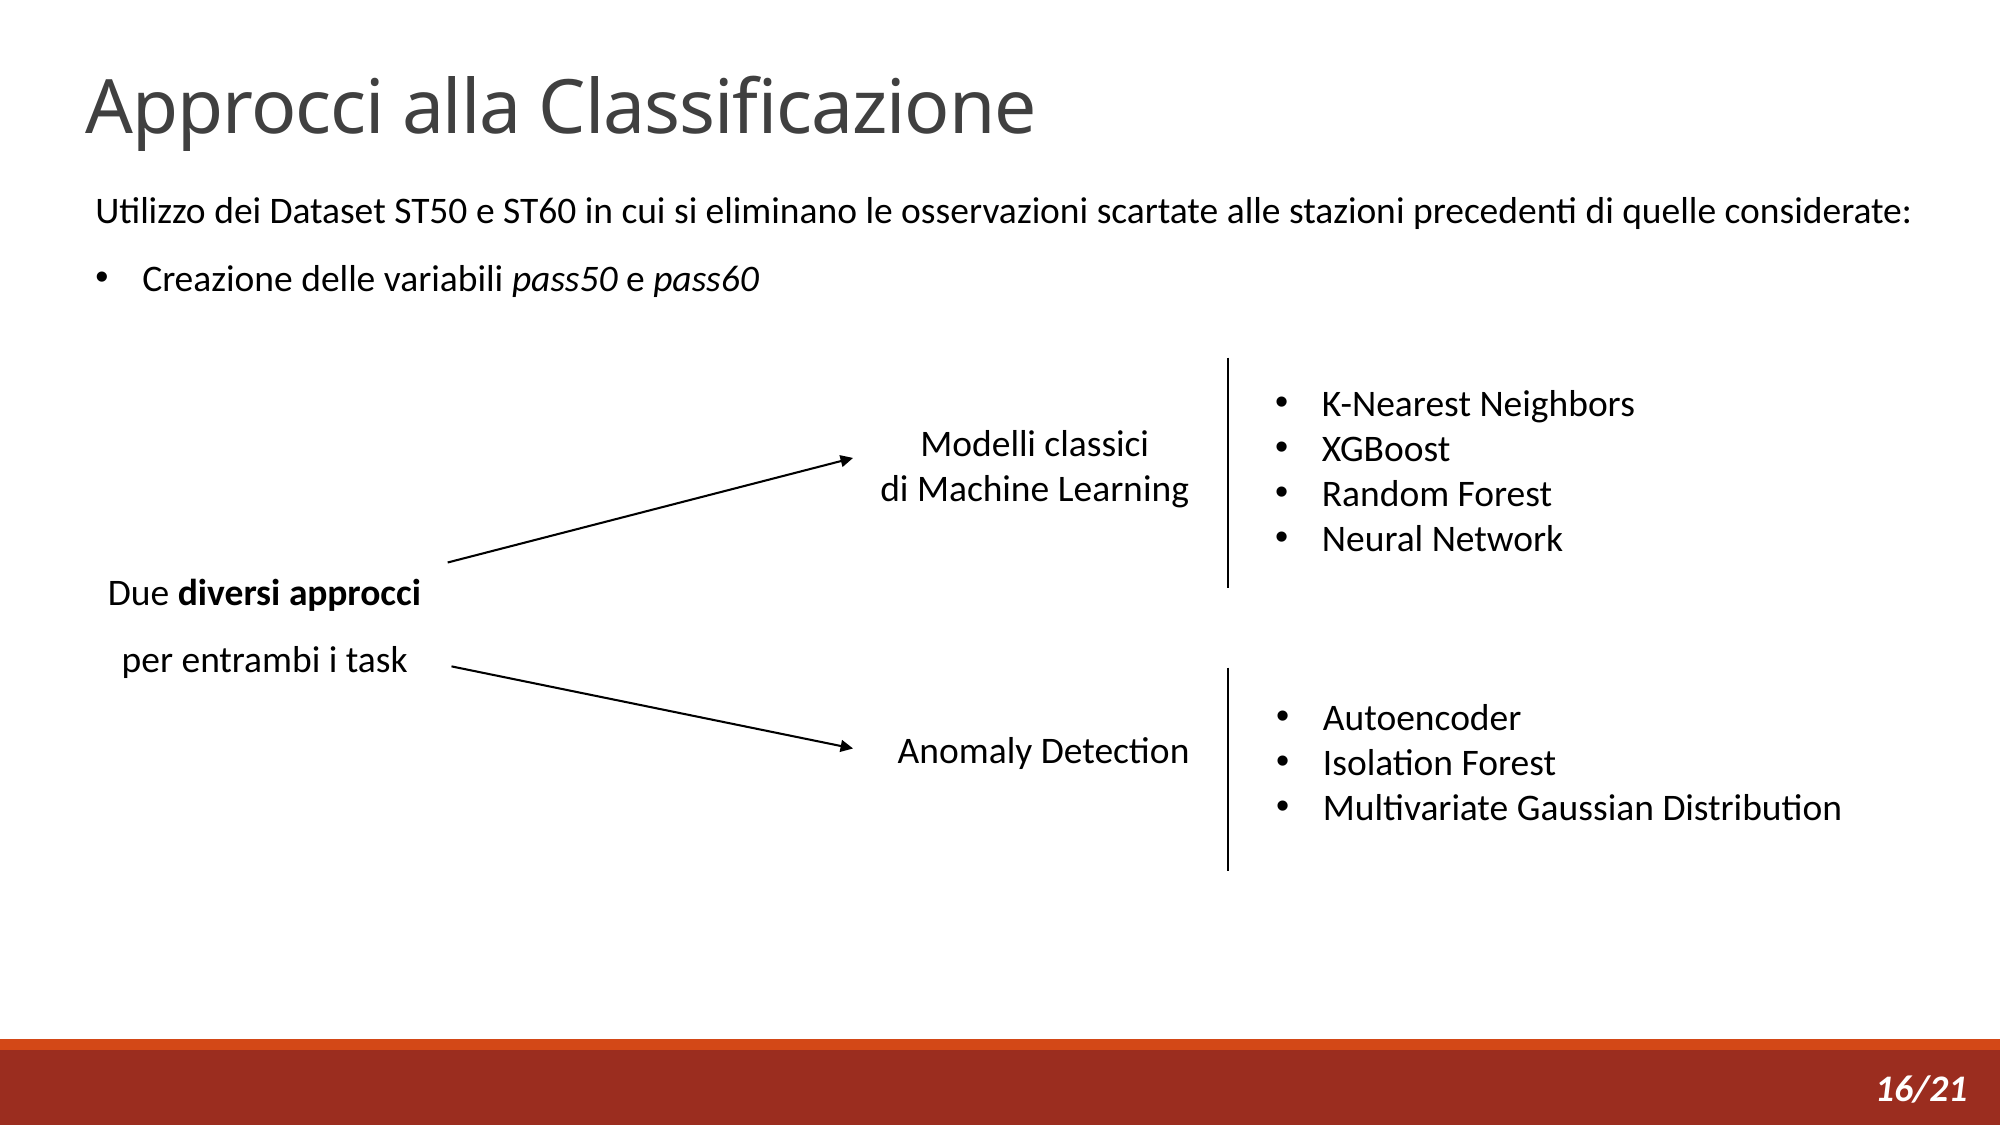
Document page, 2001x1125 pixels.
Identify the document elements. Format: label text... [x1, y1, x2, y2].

title Approcci alla Classificazione [70, 41, 1721, 157]
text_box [447, 457, 854, 563]
text_box Utilizzo dei Dataset ST50 e ST60 in cui si eliminano le osservazioni scartate alle stazioni precedenti di quelle considerate: Creazione delle variabili pass50 e pass60 [80, 156, 1943, 644]
text_box Anomaly Detection [882, 718, 1205, 778]
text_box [450, 665, 854, 749]
text_box 16/21 [1860, 1056, 1983, 1116]
text_box Due diversi approcci per entrambi i task [83, 537, 447, 688]
text_box Autoencoder Isolation Forest Multivariate Gaussian Distribution [1261, 685, 1858, 836]
text_box Modelli classici di Machine Learning [865, 411, 1205, 517]
text_box K-Nearest Neighbors XGBoost Random Forest Neural Network [1260, 372, 1651, 567]
